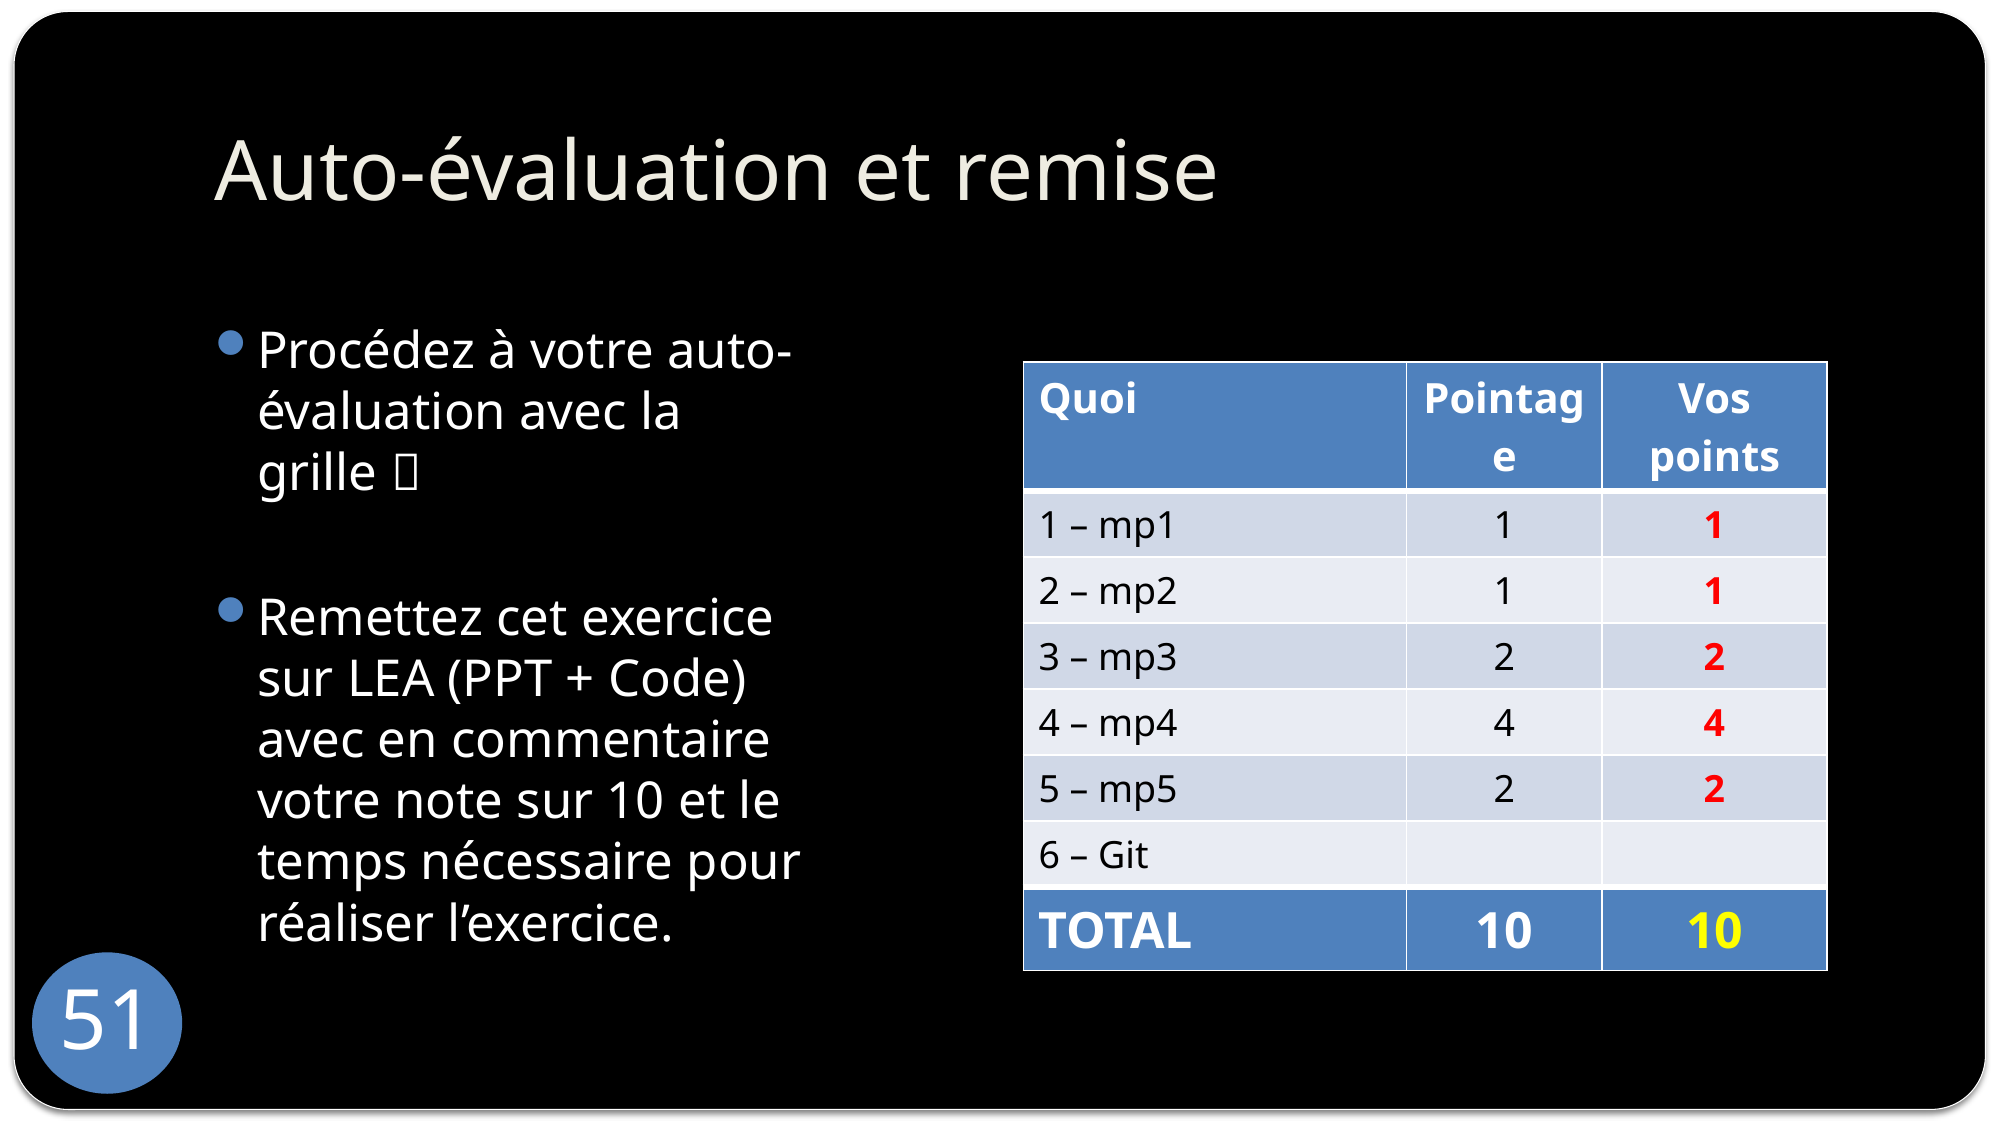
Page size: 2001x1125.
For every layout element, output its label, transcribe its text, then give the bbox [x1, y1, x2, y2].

list Procédez à votre auto-évaluation avec la grille  Remettez cet exercice sur LEA (PPT + Code) avec en commentaire votre note sur 10 et le temps nécessaire pour réaliser l’exercice. [200, 237, 823, 1012]
title Auto-évaluation et remise [200, 45, 1237, 233]
slide_number 51 [32, 952, 183, 1094]
